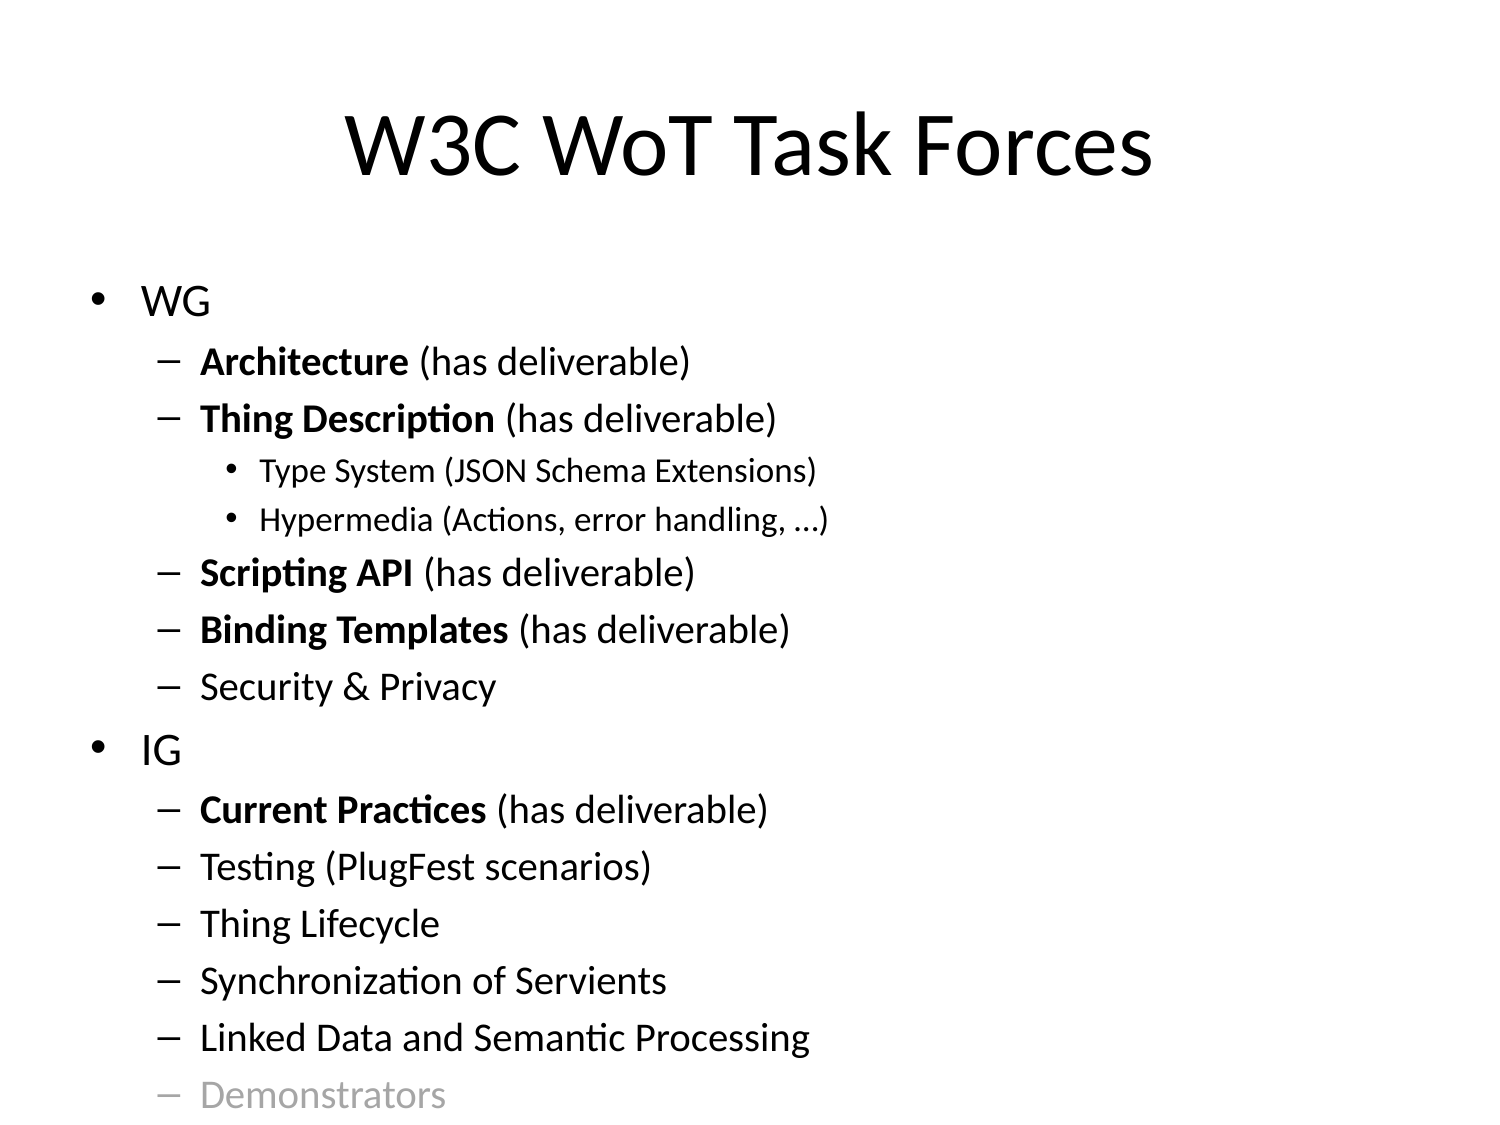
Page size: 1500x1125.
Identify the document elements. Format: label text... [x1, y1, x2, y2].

title W3C WoT Task Forces [75, 45, 1425, 233]
list WG Architecture (has deliverable) Thing Description (has deliverable) Type System (JSON Schema Extensions) Hypermedia (Actions, error handling, …) Scripting API (has deliverable) Binding Templates (has deliverable) Security & Privacy IG Current Practices (has deliverable) Testing (PlugFest scenarios) Thing Lifecycle Synchronization of Servients Linked Data and Semantic Processing Demonstrators [75, 262, 1425, 1125]
